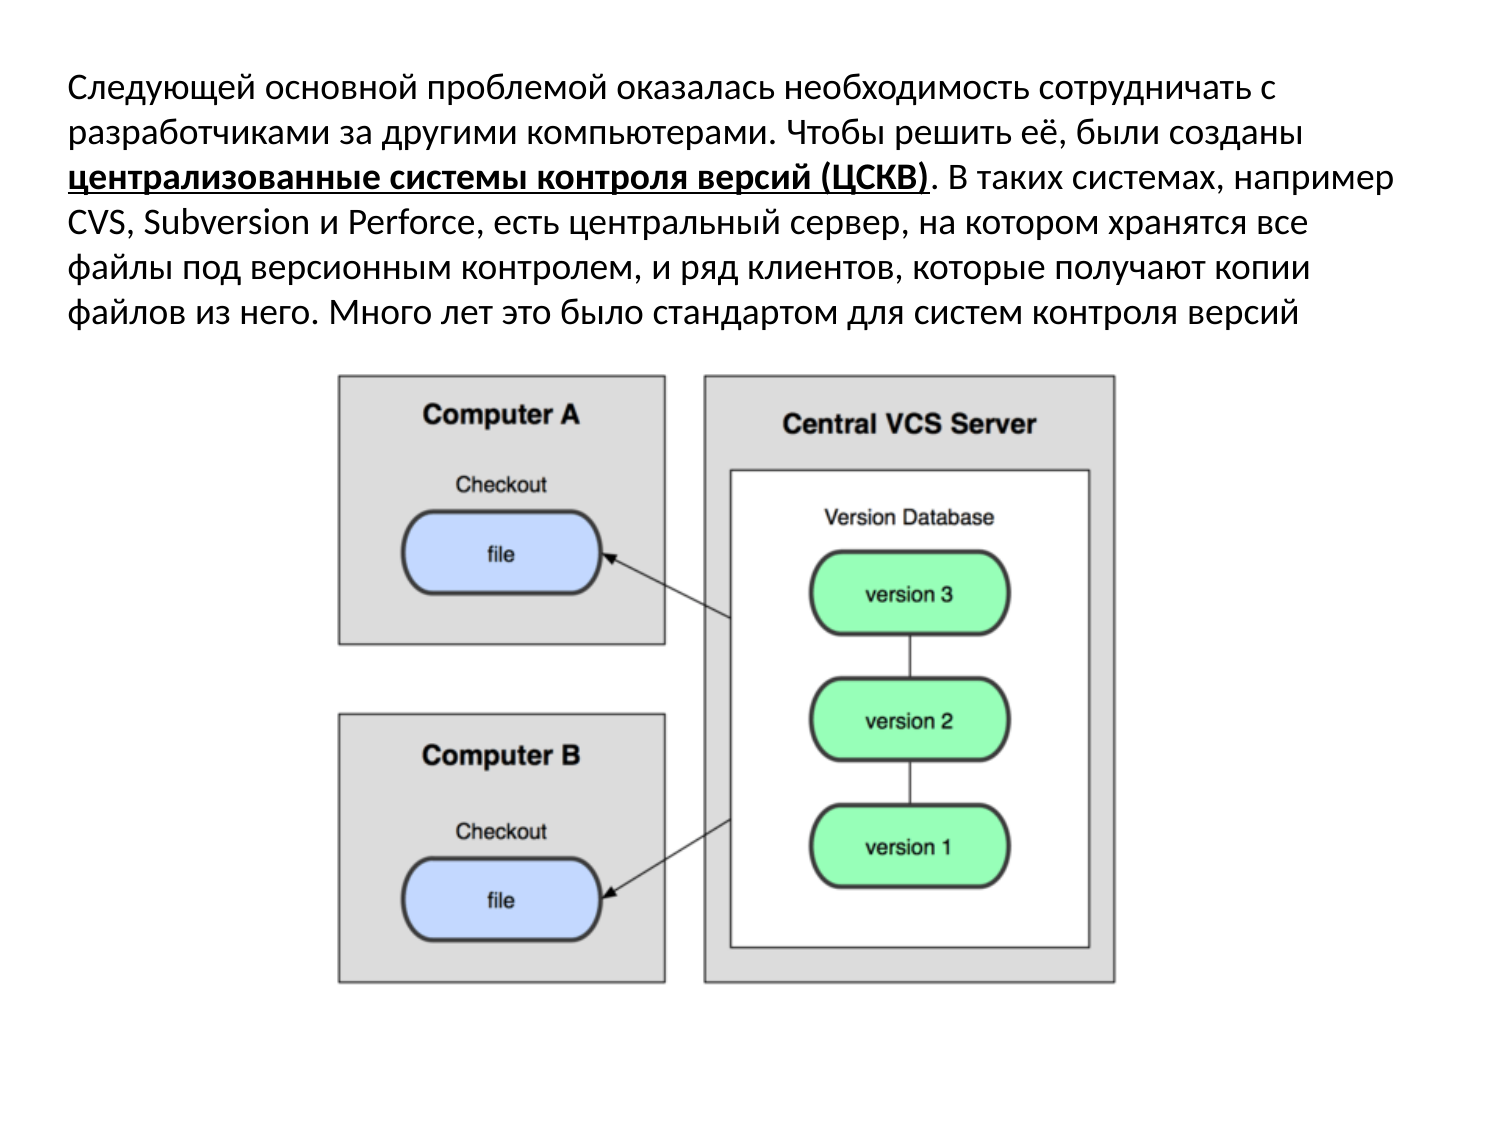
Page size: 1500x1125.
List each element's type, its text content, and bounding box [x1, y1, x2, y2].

text_box Следующей основной проблемой оказалась необходимость сотрудничать с разработчиками за другими компьютерами. Чтобы решить её, были созданы централизованные системы контроля версий (ЦСКВ). В таких системах, например CVS, Subversion и Perforce, есть центральный сервер, на котором хранятся все файлы под версионным контролем, и ряд клиентов, которые получают копии файлов из него. Много лет это было стандартом для систем контроля версий [53, 54, 1421, 340]
picture [336, 373, 1119, 987]
